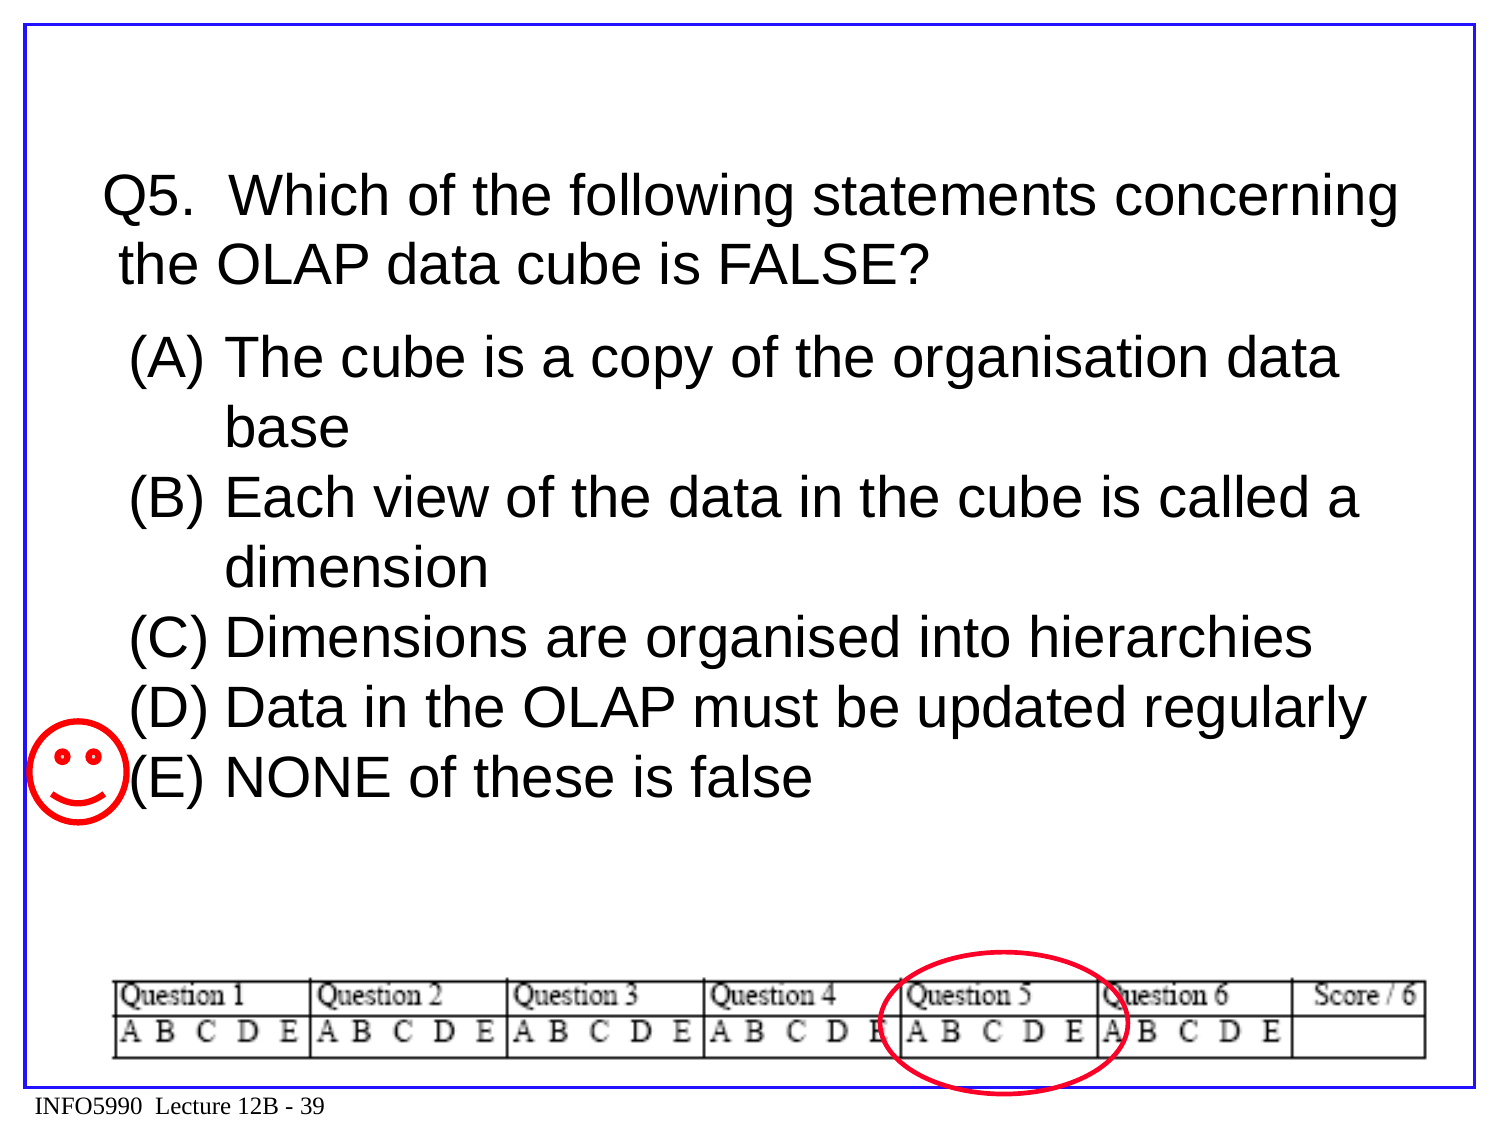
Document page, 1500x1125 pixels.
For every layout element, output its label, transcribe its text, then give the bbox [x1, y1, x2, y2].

text_box [962, 1090, 1046, 1095]
text_box [29, 721, 127, 823]
picture [76, 953, 1459, 1083]
text_box Q5. Which of the following statements concerning the OLAP data cube is FALSE? The cube is a copy of the organisation data base Each view of the data in the cube is called a dimension Dimensions are organised into hierarchies Data in the OLAP must be updated regularly NONE of these is false [87, 149, 1424, 817]
